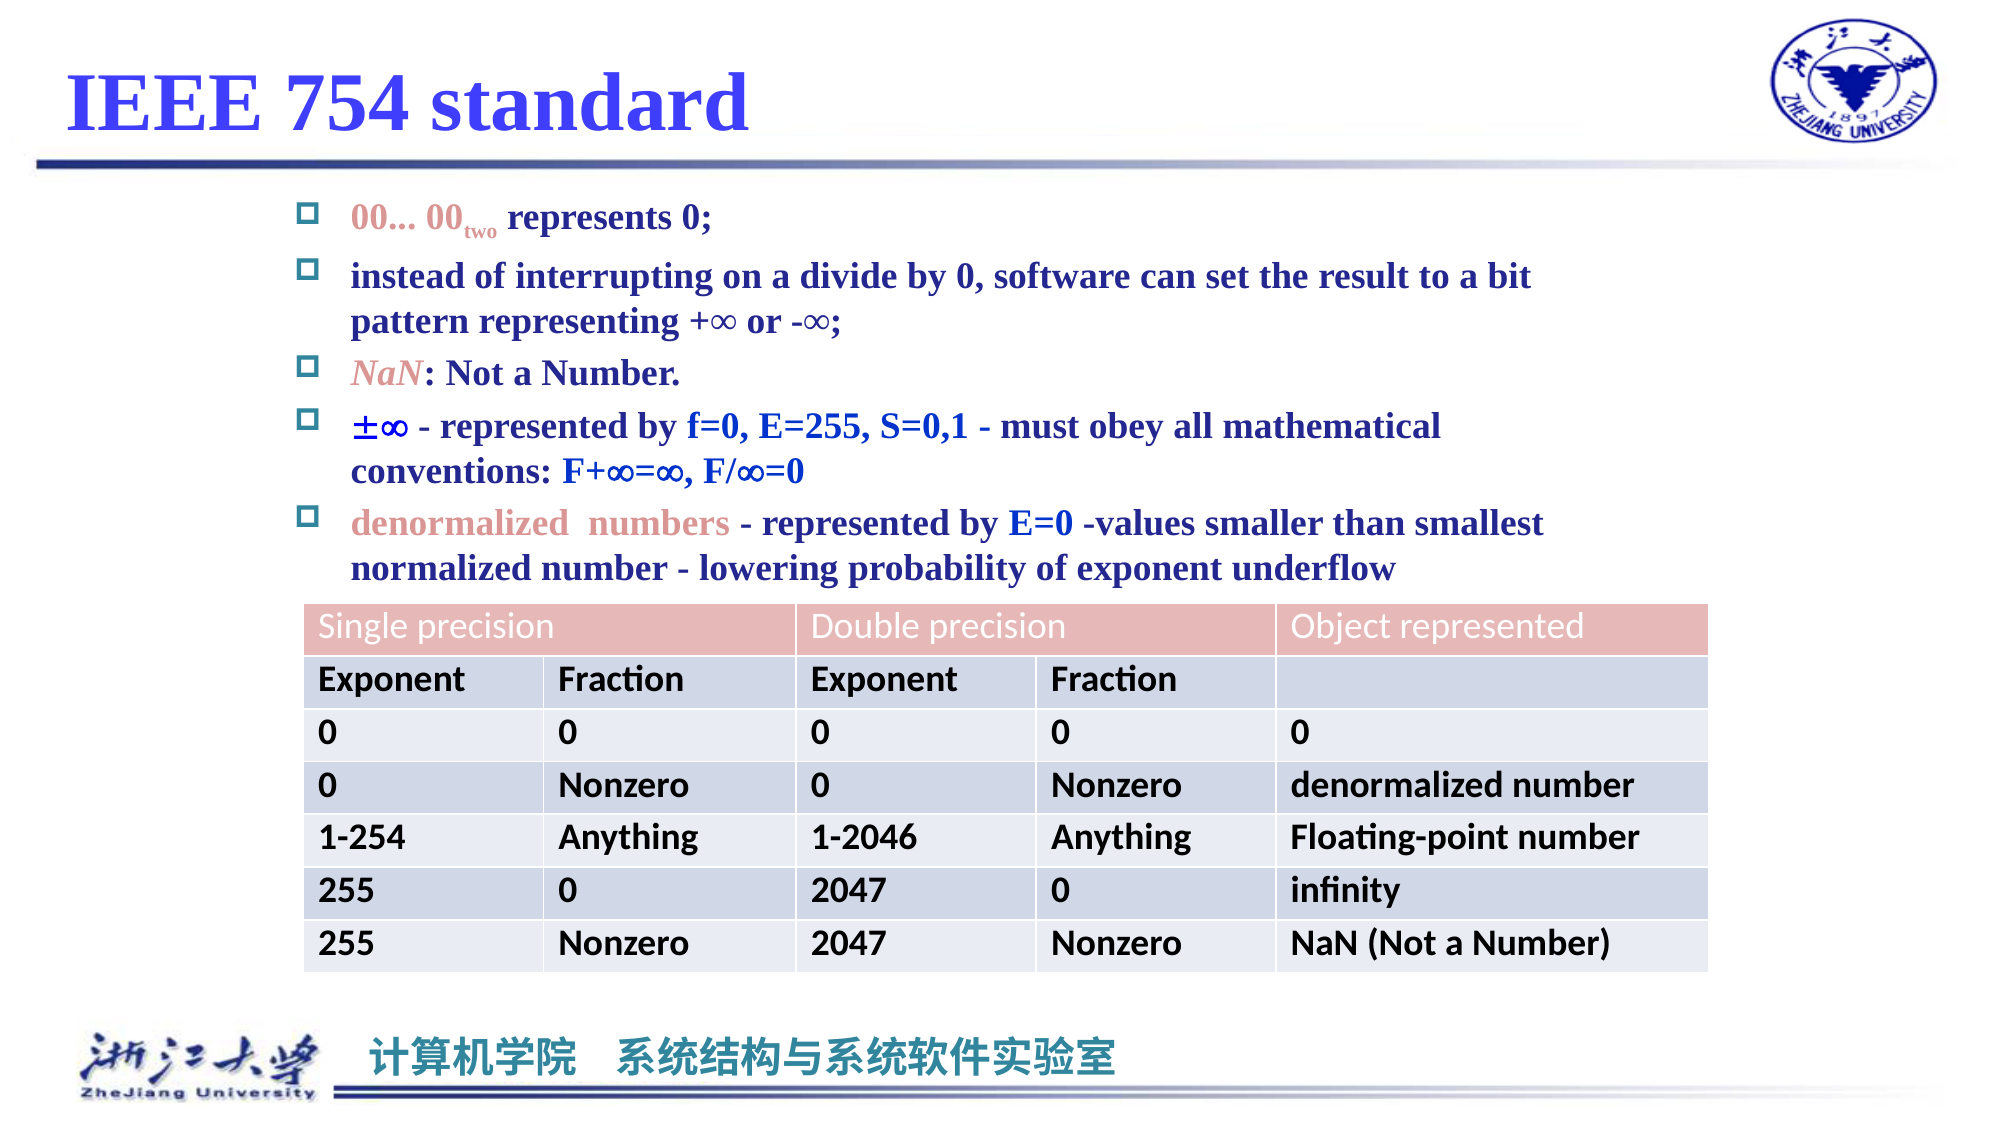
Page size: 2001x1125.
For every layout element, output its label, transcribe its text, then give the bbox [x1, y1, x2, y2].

table_cell 0 [1037, 868, 1275, 919]
table_cell 0 [797, 710, 1035, 761]
table_cell Exponent [797, 657, 1035, 708]
table_header Double precision [797, 604, 1275, 655]
table_cell denormalized number [1277, 762, 1708, 813]
table_cell 0 [1277, 710, 1708, 761]
table_cell Fraction [1037, 657, 1275, 708]
table_cell 0 [304, 762, 543, 813]
table_cell Exponent [304, 657, 543, 708]
table_header Single precision [304, 604, 795, 655]
table_cell Fraction [544, 657, 795, 708]
table_cell 0 [304, 710, 543, 761]
table_cell Anything [544, 815, 795, 866]
list 00... 00two represents 0; instead of interrupting on a divide by 0, software can set the result to a bit pattern representing +∞ or -∞; NaN: Not a Number.  - represented by f=0, E=255, S=0,1 - must obey all mathematical conventions: F+=, F/=0 denormalized numbers - represented by E=0 -values smaller than smallest normalized number - lowering probability of exponent underflow [279, 184, 1627, 539]
table_cell Nonzero [1037, 921, 1275, 972]
table_cell Anything [1037, 815, 1275, 866]
table_cell Nonzero [544, 762, 795, 813]
title IEEE 754 standard [50, 19, 1772, 176]
table_cell 255 [304, 921, 543, 972]
table_header Object represented [1277, 604, 1708, 655]
table_cell 2047 [797, 921, 1035, 972]
table_cell NaN (Not a Number) [1277, 921, 1708, 972]
table_cell 2047 [797, 868, 1035, 919]
table_cell 0 [797, 762, 1035, 813]
table_cell 1-2046 [797, 815, 1035, 866]
table_cell infinity [1277, 868, 1708, 919]
table_cell 0 [1037, 710, 1275, 761]
table_cell 0 [544, 710, 795, 761]
table_cell 0 [544, 868, 795, 919]
table_cell Nonzero [544, 921, 795, 972]
table_cell Floating-point number [1277, 815, 1708, 866]
table_cell Nonzero [1037, 762, 1275, 813]
table_cell 1-254 [304, 815, 543, 866]
picture [9, 0, 1991, 1125]
table_cell 255 [304, 868, 543, 919]
table_cell [1277, 657, 1708, 708]
